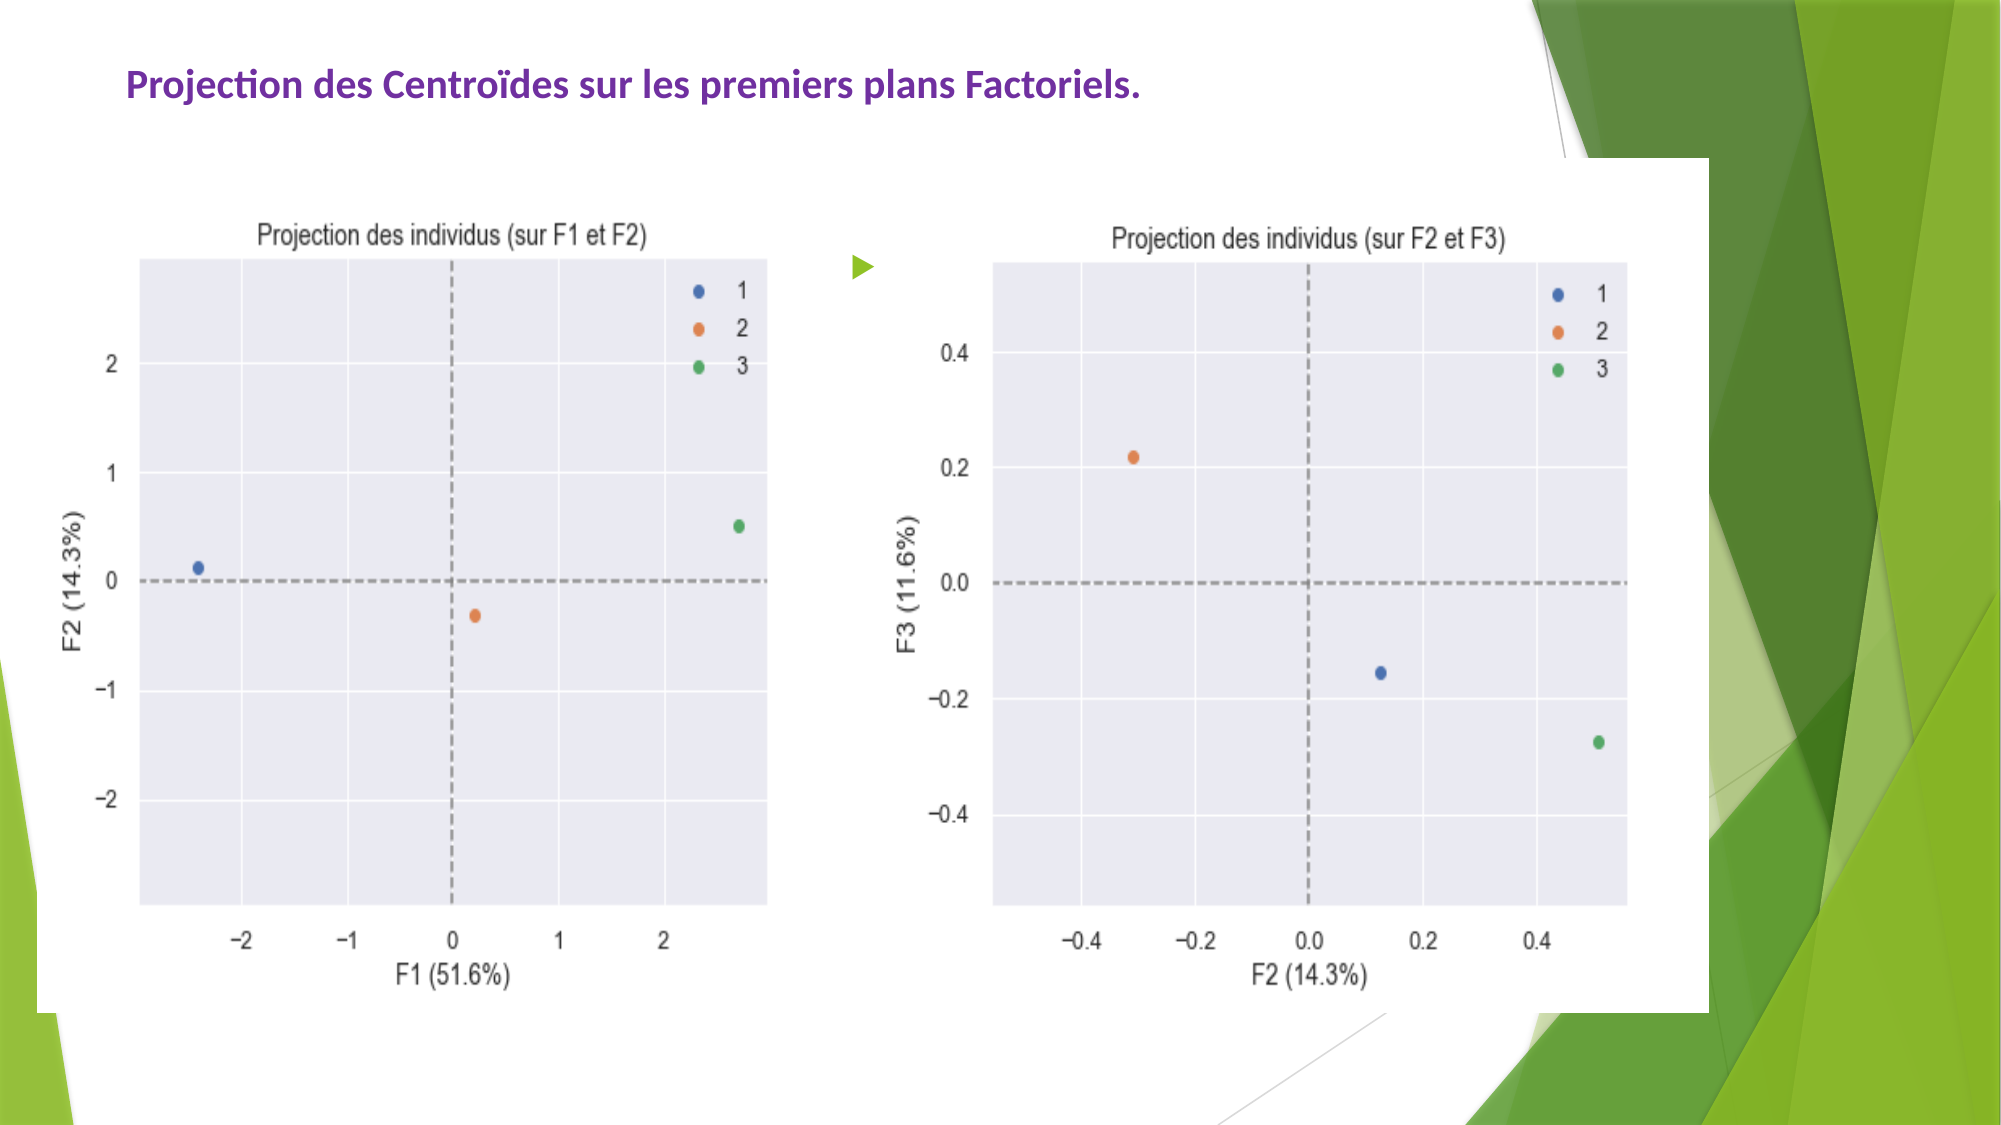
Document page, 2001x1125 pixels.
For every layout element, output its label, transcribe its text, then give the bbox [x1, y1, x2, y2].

list [853, 241, 884, 992]
picture [889, 158, 1709, 1013]
title Projection des Centroïdes sur les premiers plans Factoriels. [111, 49, 1522, 140]
picture [37, 153, 849, 1013]
